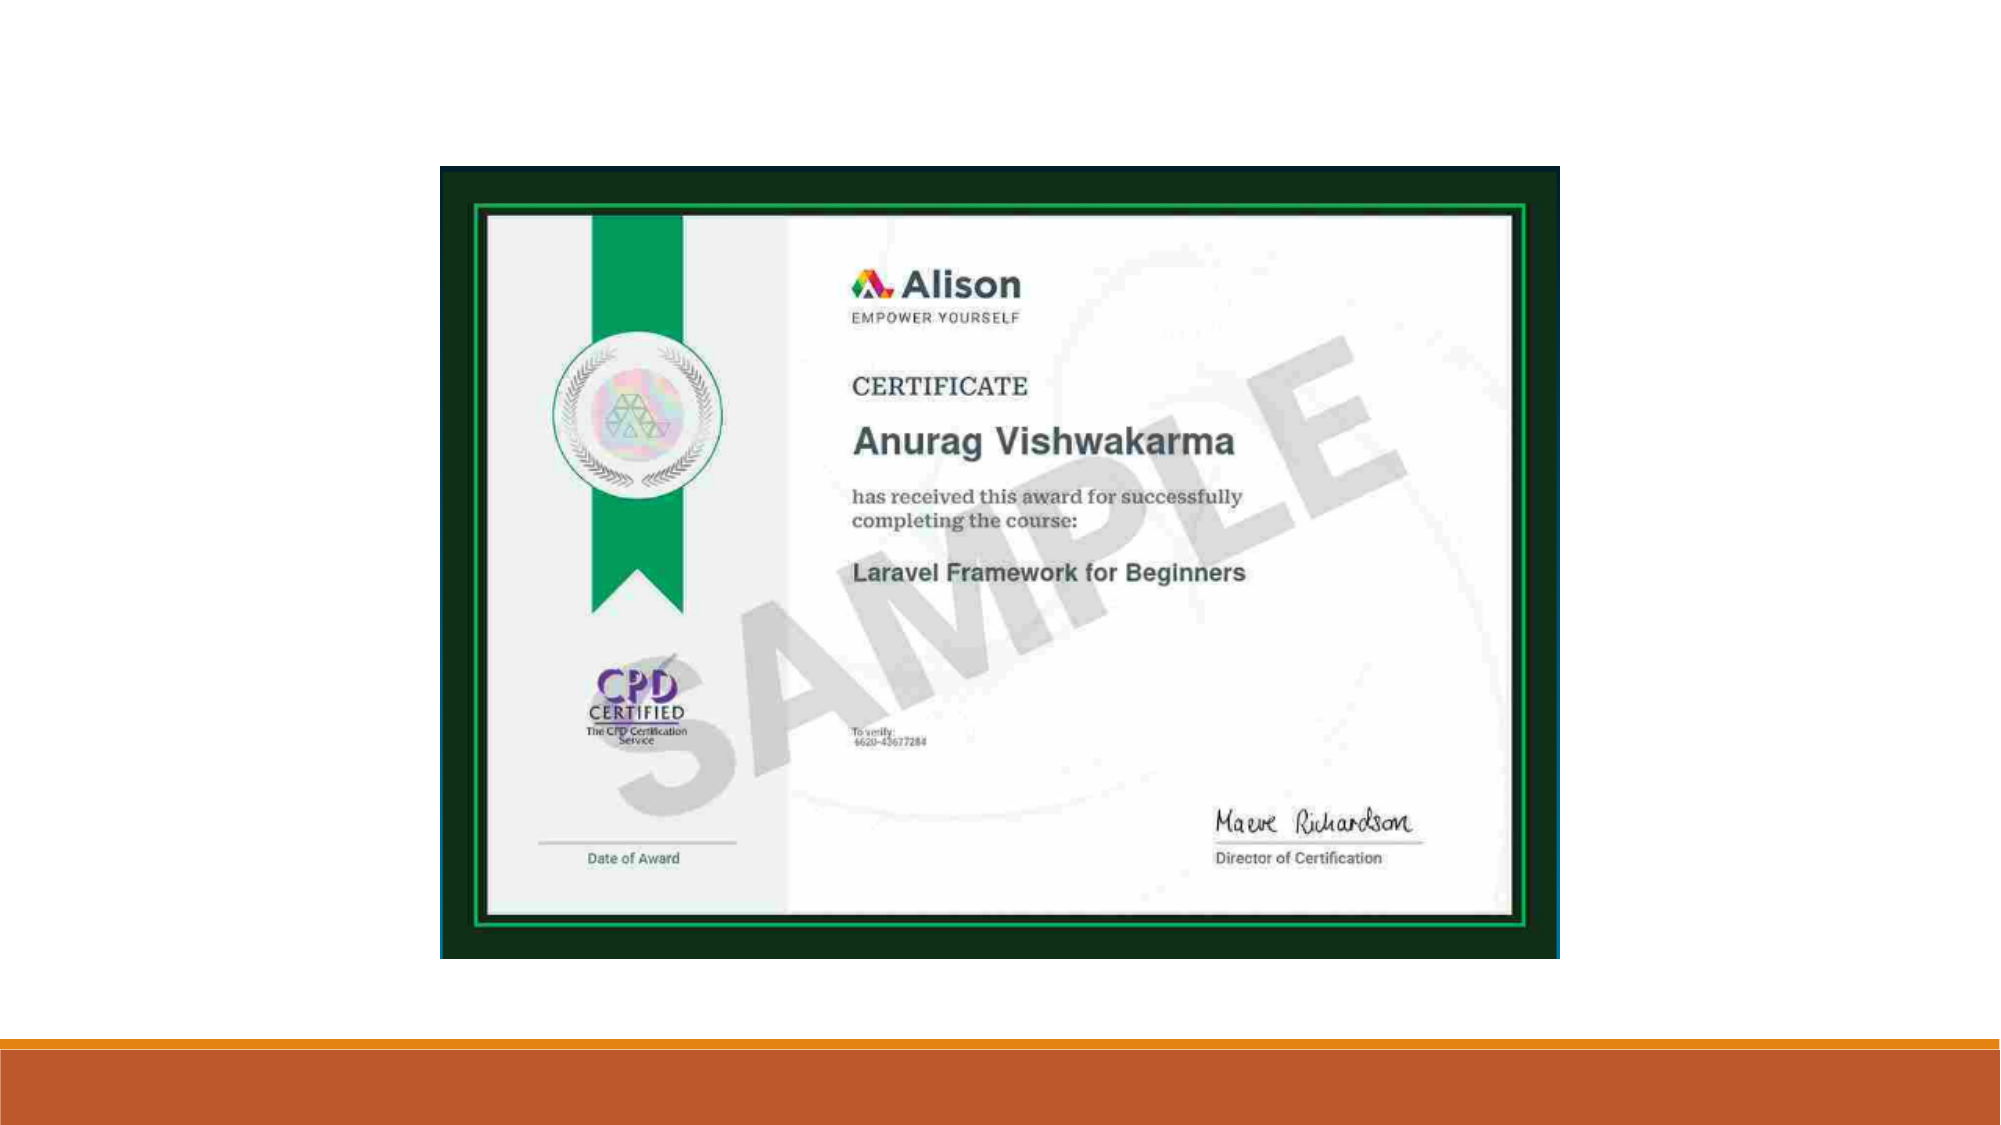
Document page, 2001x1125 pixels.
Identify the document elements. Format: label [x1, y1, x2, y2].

picture [440, 165, 1560, 960]
